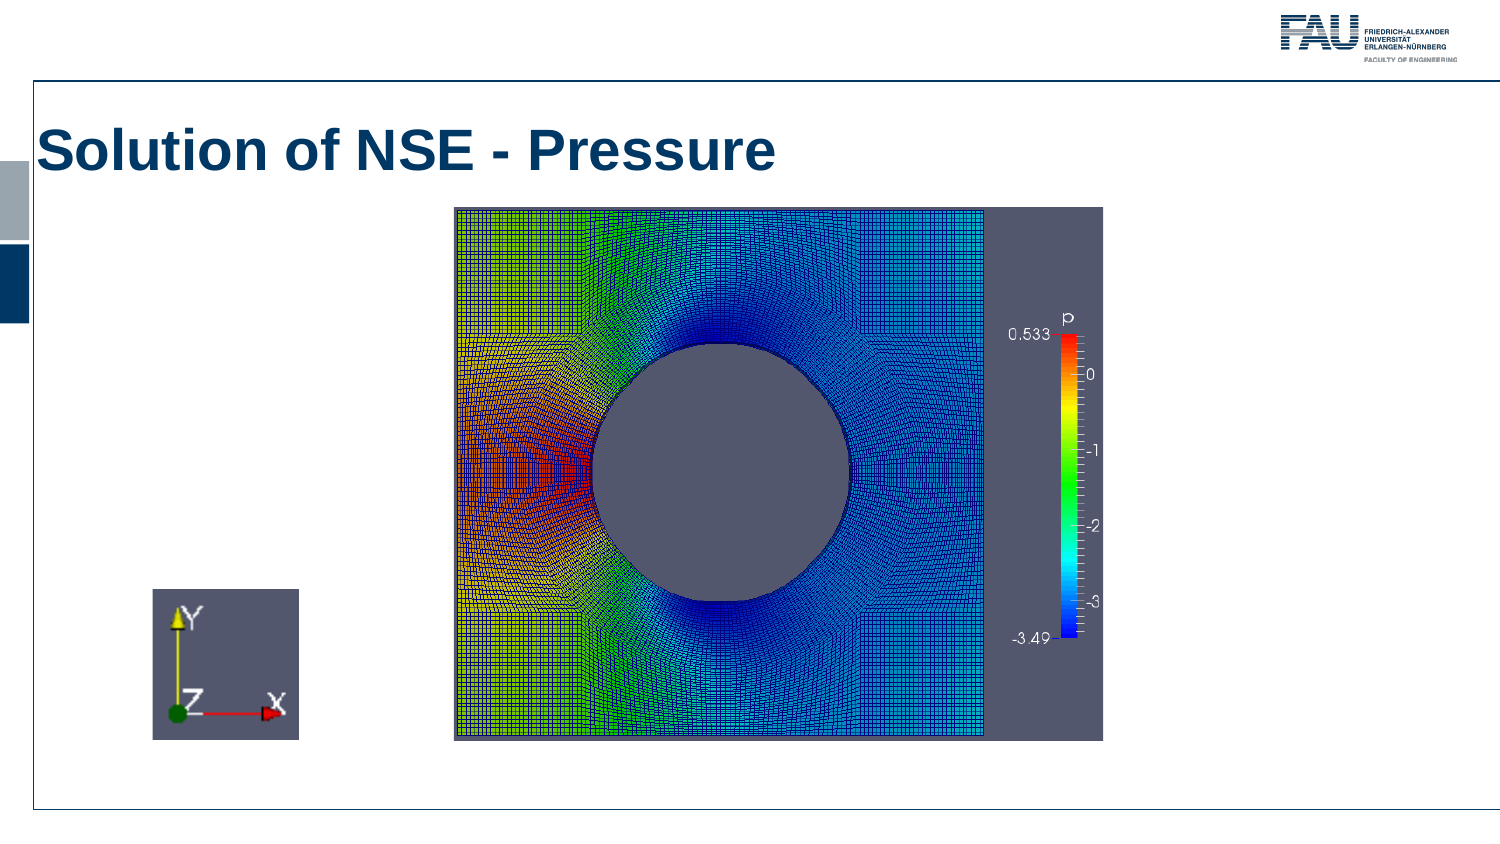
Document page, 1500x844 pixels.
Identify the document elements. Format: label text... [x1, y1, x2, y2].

picture [453, 206, 1104, 741]
picture [152, 589, 300, 740]
text_box Solution of NSE - Pressure [21, 104, 892, 188]
picture [1281, 15, 1457, 62]
